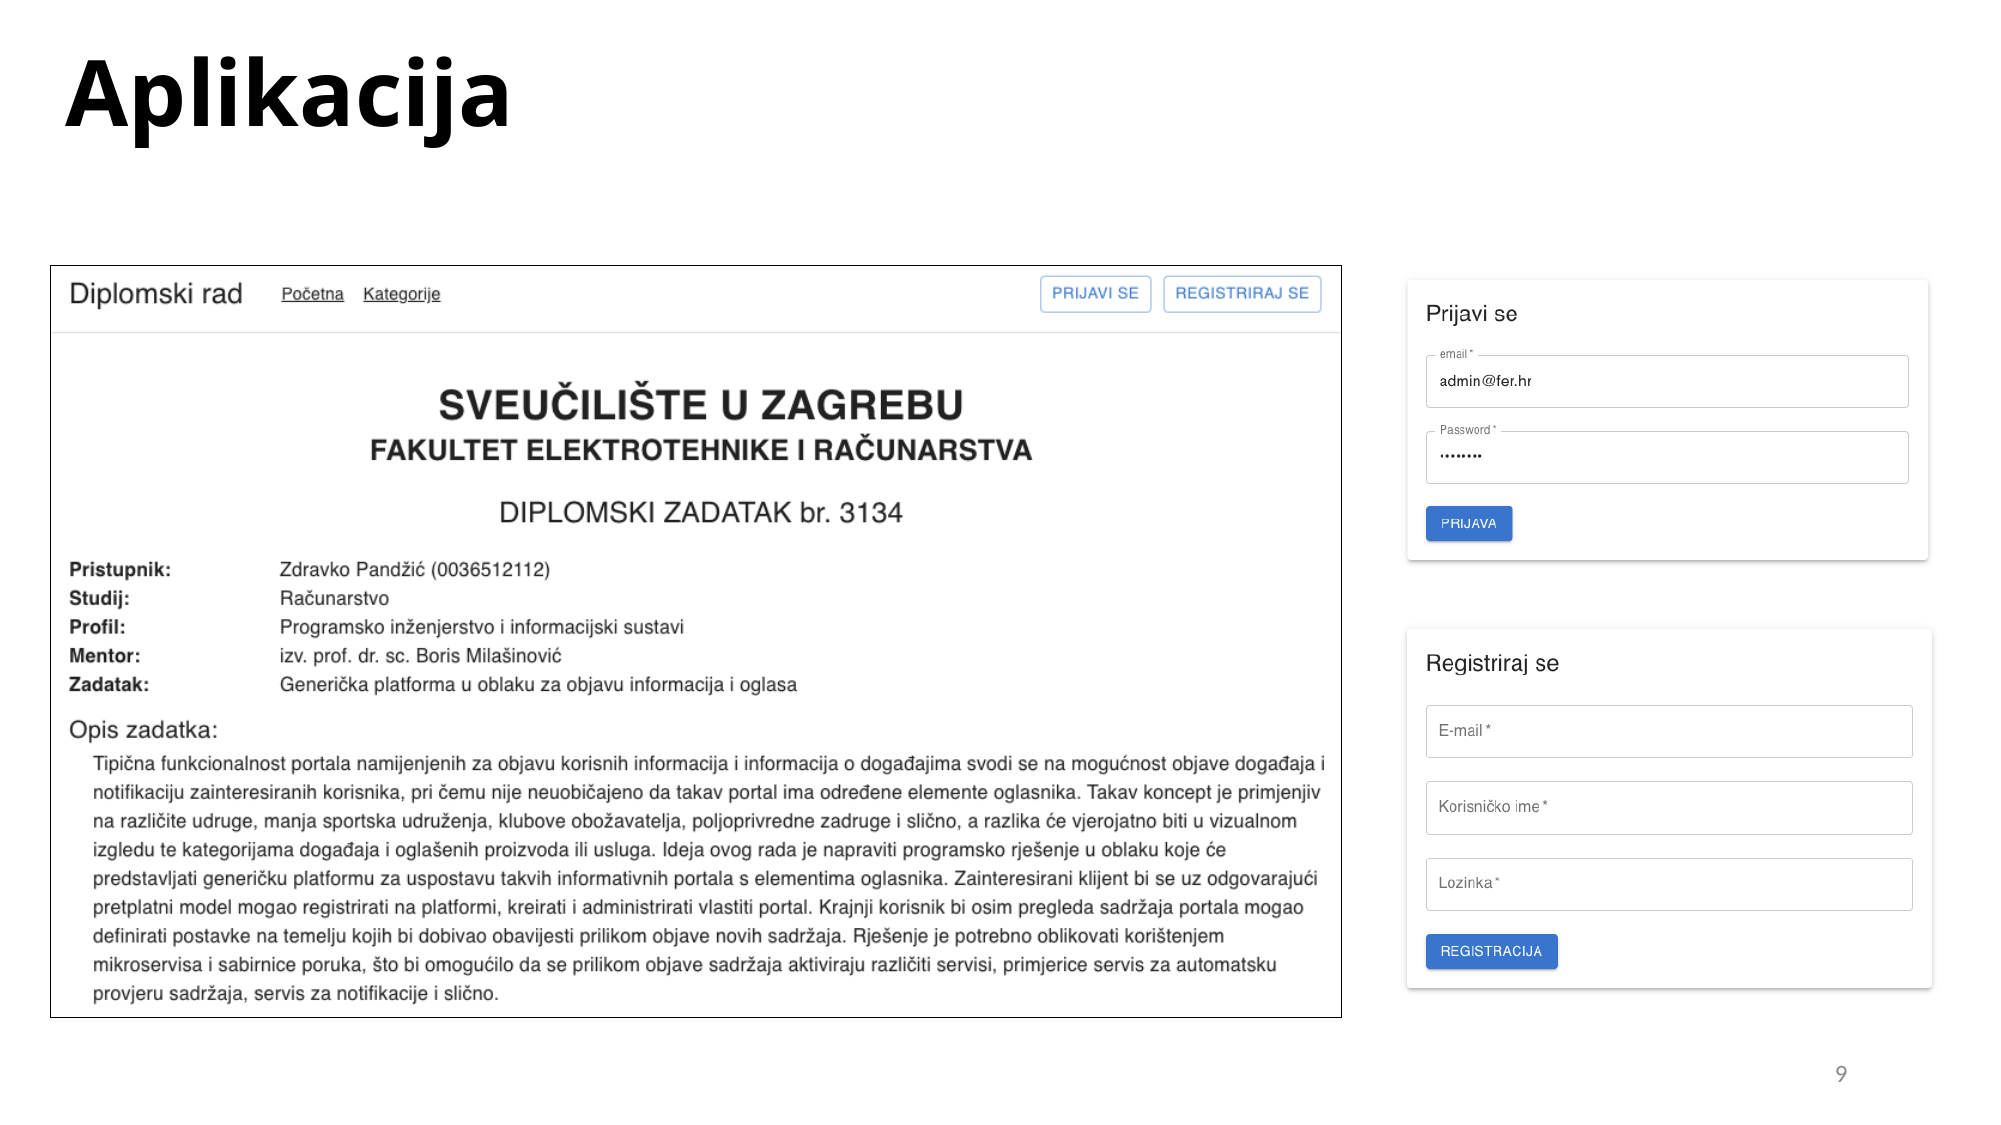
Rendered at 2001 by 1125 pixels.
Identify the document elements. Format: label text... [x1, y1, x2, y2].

picture [50, 265, 1342, 1018]
picture [1387, 613, 1950, 1004]
slide_number 8 [1412, 1042, 1863, 1103]
picture [1373, 265, 1950, 588]
title Aplikacija [50, 30, 666, 163]
